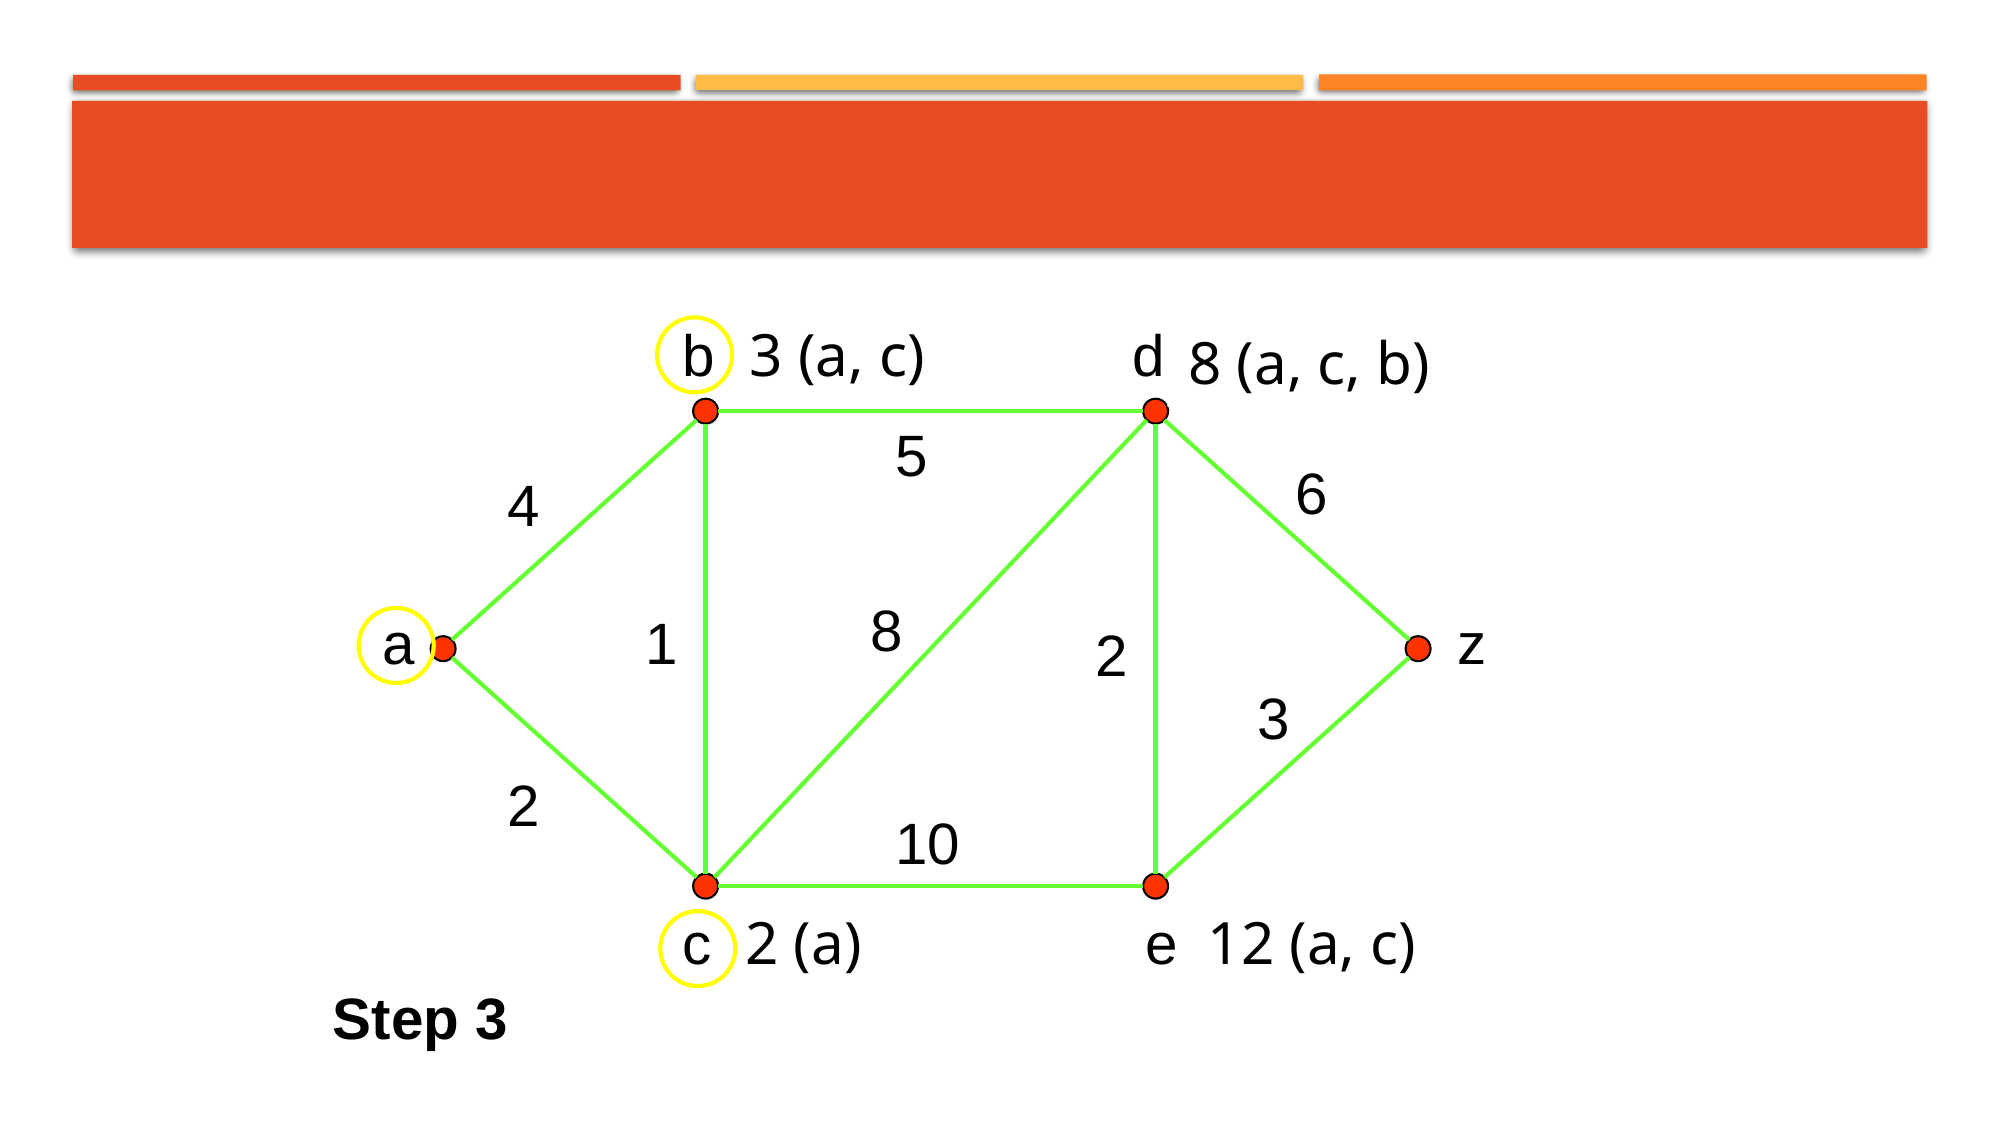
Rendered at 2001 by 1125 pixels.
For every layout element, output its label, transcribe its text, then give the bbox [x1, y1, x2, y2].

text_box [367, 310, 1519, 985]
text_box Step 3 [318, 973, 606, 1062]
